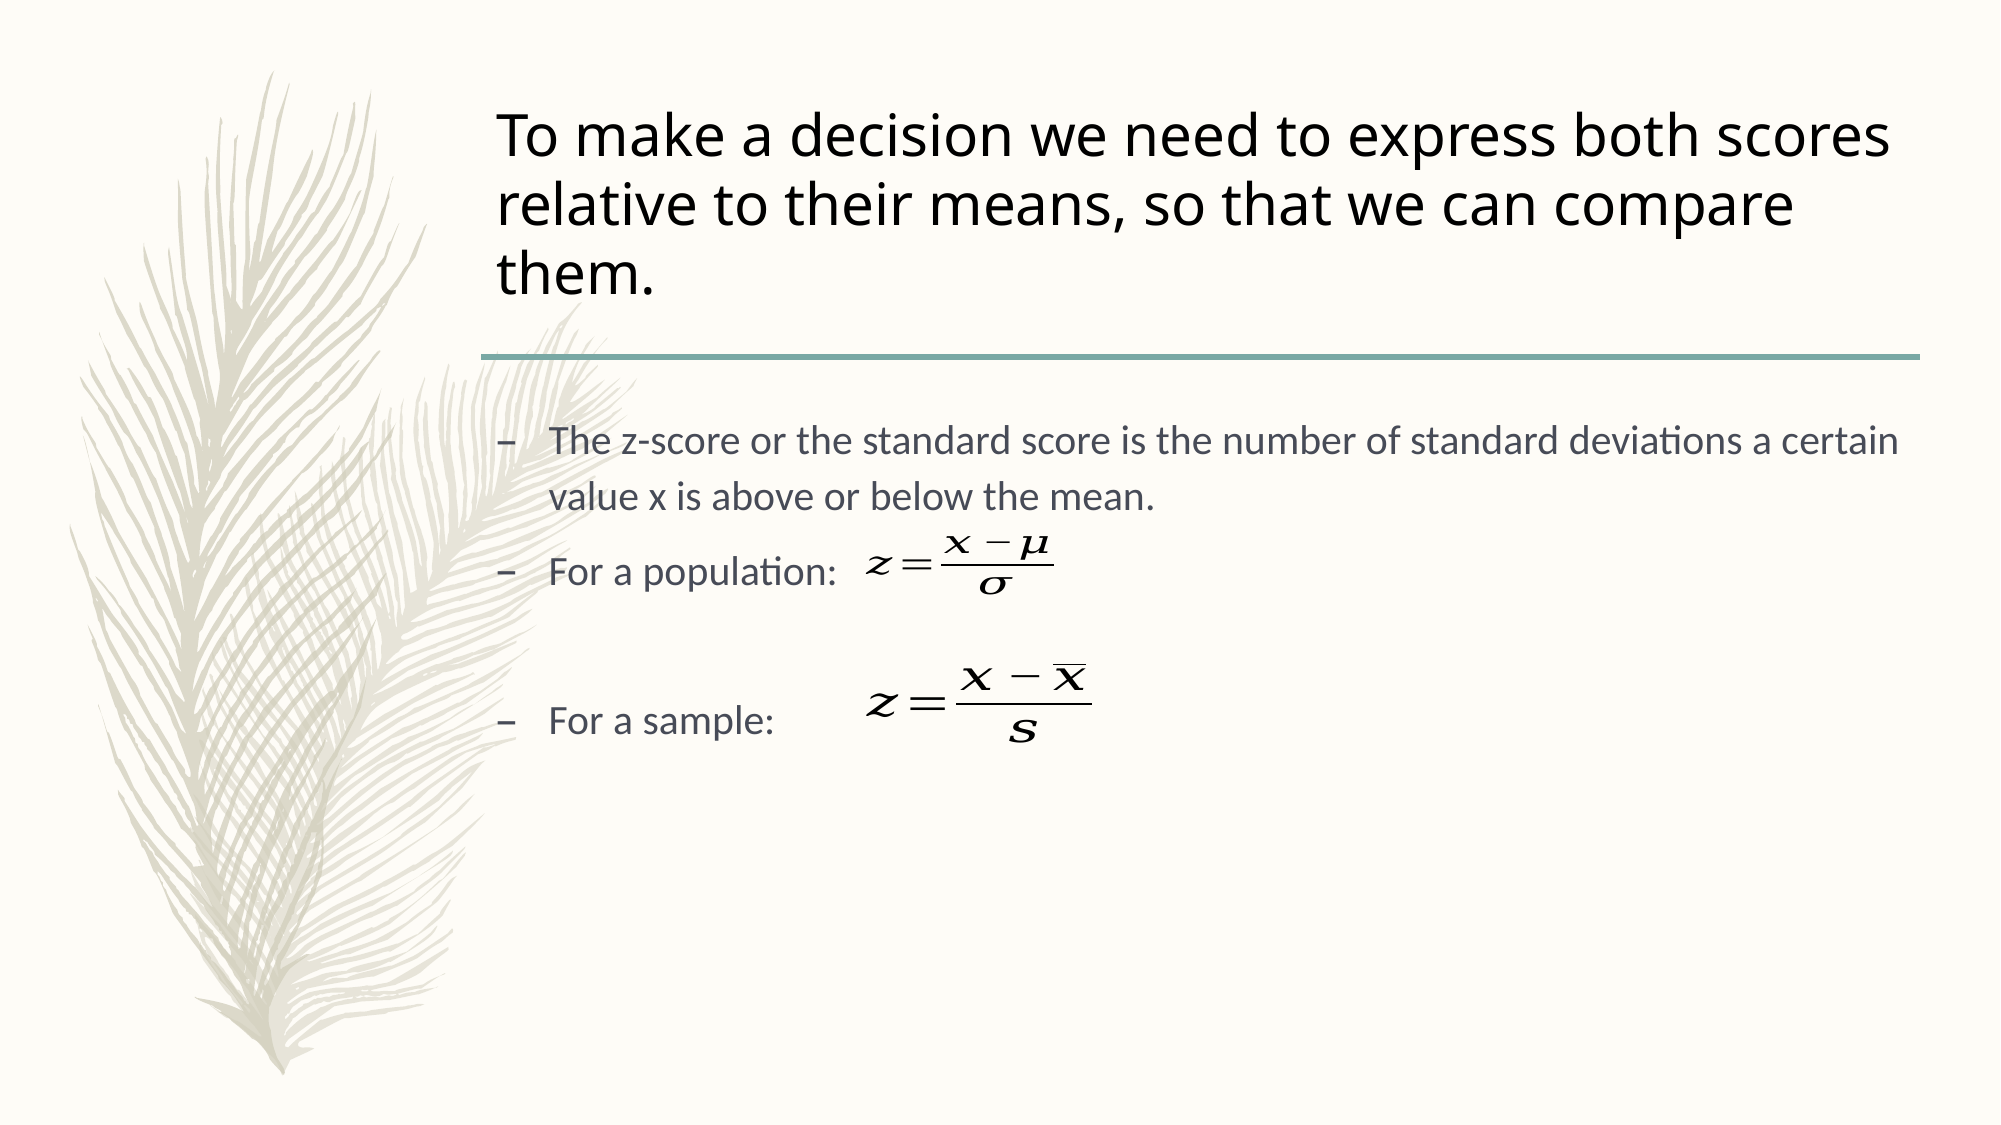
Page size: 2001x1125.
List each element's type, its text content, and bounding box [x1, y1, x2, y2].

list The z-score or the standard score is the number of standard deviations a certain value x is above or below the mean. For a population: For a sample: [481, 399, 1920, 999]
title To make a decision we need to express both scores relative to their means, so that we can compare them. [481, 135, 1920, 350]
title To make a decision we need to express both scores relative to their means, so that we can compare them. [481, 93, 1920, 131]
